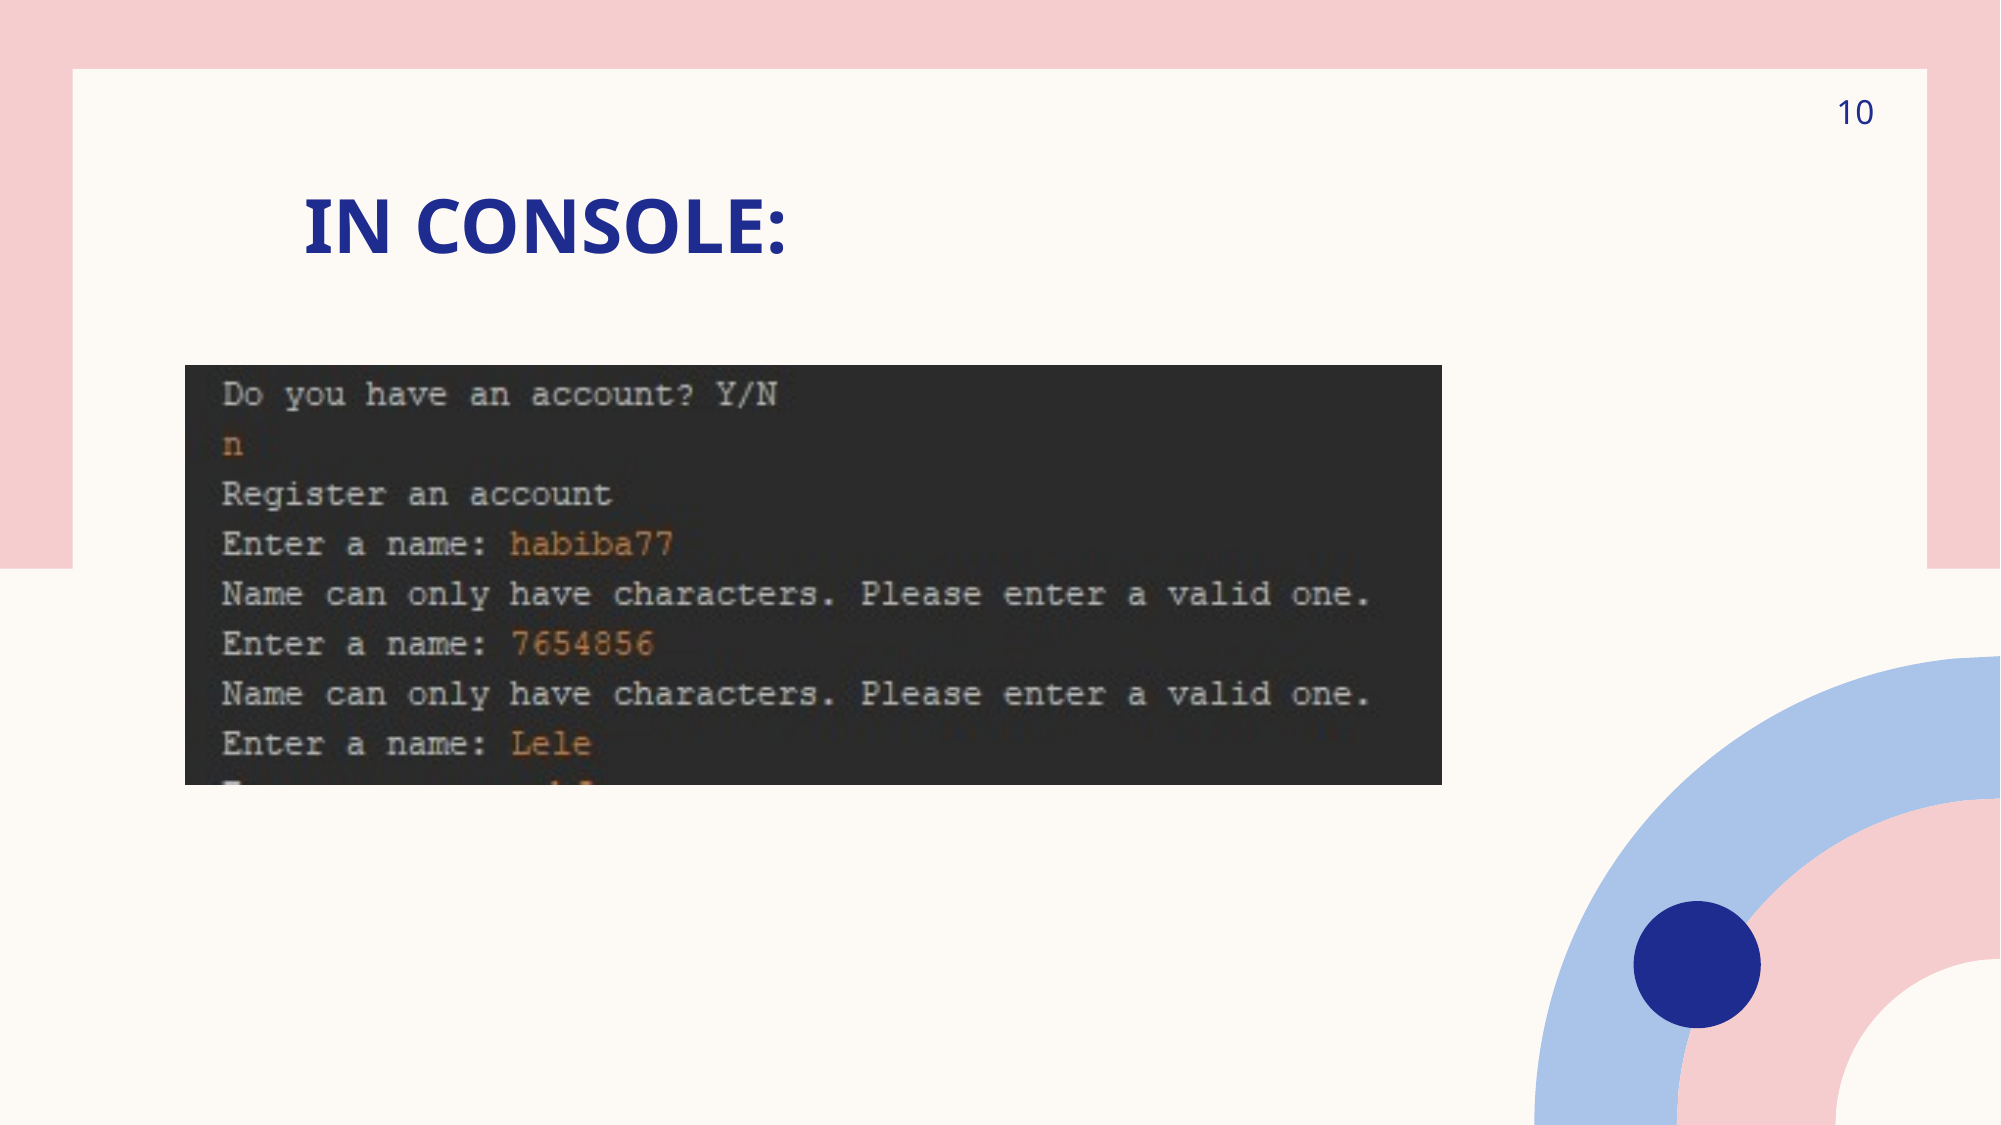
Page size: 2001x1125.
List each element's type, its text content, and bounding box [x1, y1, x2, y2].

slide_number 10 [1699, 75, 1875, 153]
picture [185, 364, 1442, 785]
title In console: [36, 206, 1057, 269]
